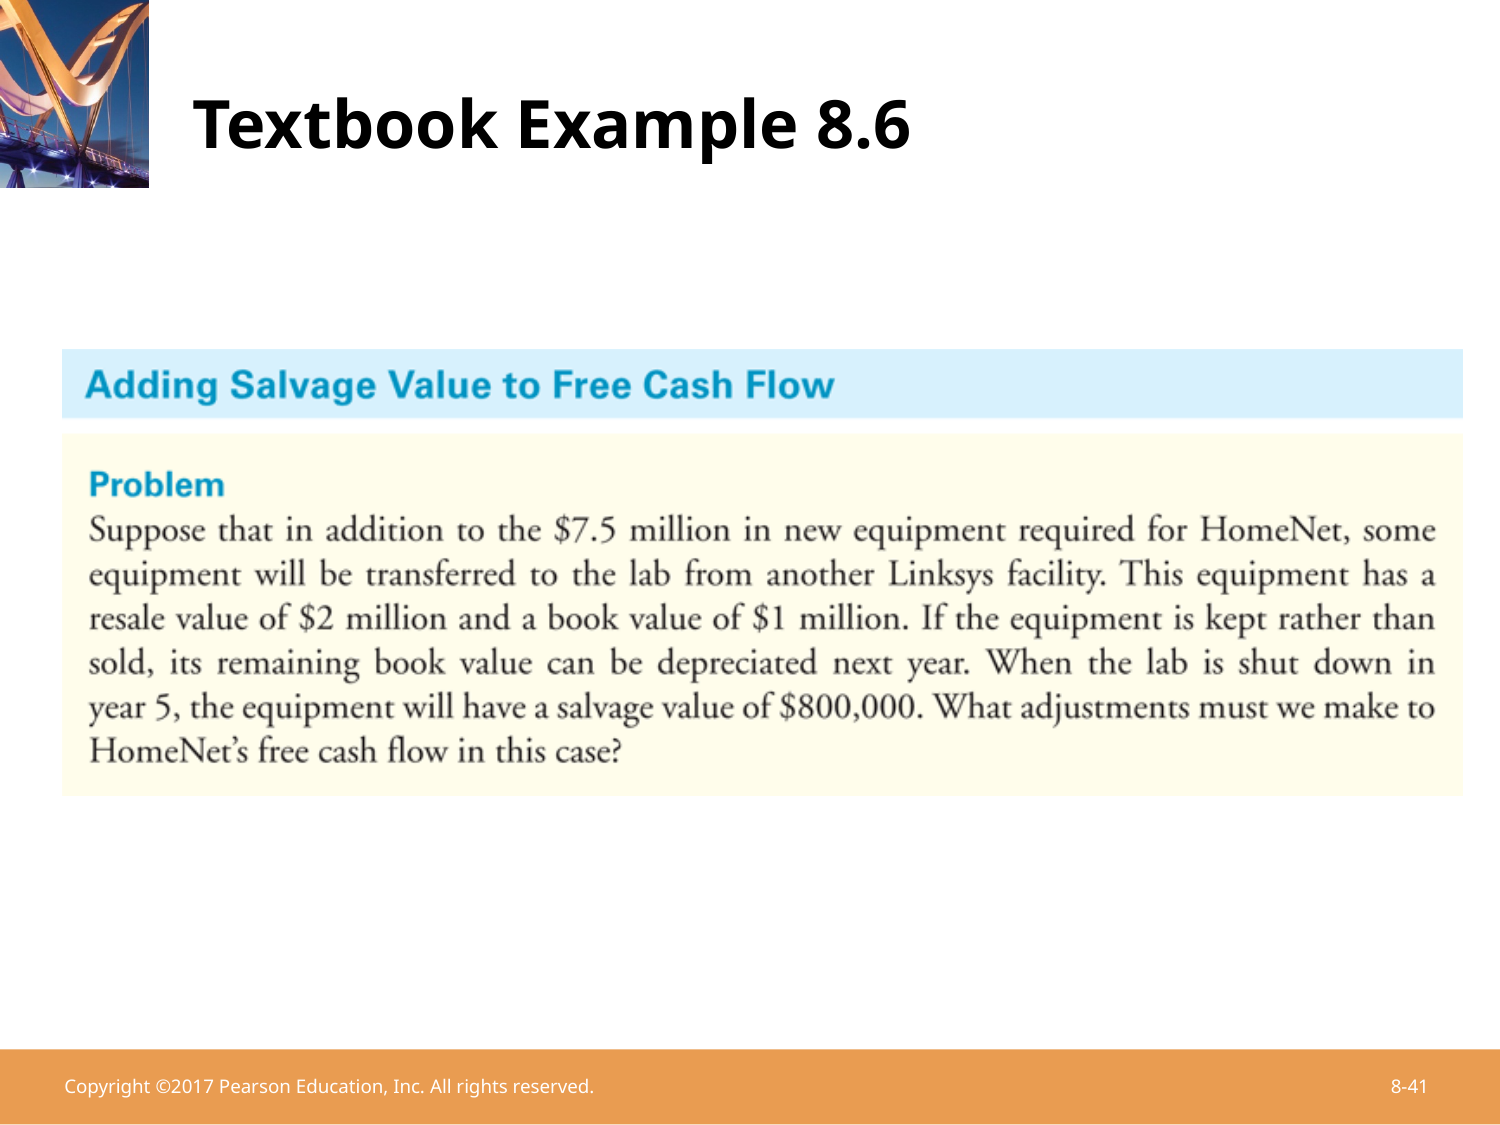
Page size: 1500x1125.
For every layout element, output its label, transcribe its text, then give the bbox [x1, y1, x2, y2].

picture [62, 349, 1463, 797]
title Textbook Example 8.6 [192, 27, 1456, 216]
picture [0, 0, 149, 188]
